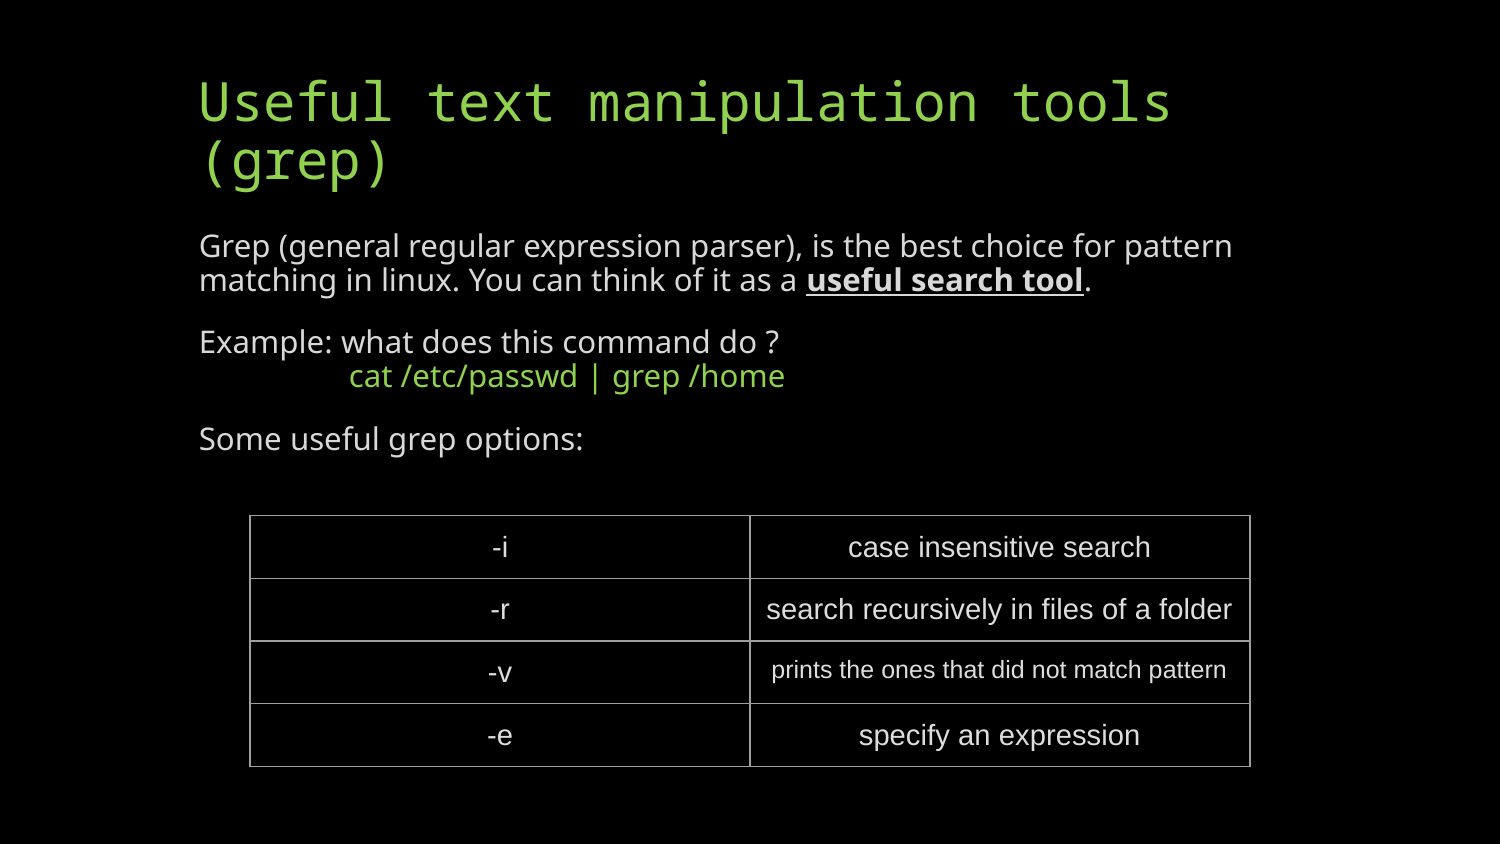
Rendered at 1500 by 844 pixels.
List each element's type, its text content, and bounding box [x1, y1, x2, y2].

table_cell -r [251, 579, 749, 640]
list Grep (general regular expression parser), is the best choice for pattern matching in linux. You can think of it as a useful search tool. Example: what does this command do ? cat /etc/passwd | grep /home Some useful grep options: [187, 225, 1313, 750]
table_cell prints the ones that did not match pattern [751, 642, 1249, 703]
table_header -i [251, 516, 749, 578]
table_cell search recursively in files of a folder [751, 579, 1249, 640]
table_cell specify an expression [751, 704, 1249, 766]
title Useful text manipulation tools (grep) [187, 56, 1313, 197]
table_header case insensitive search [751, 516, 1249, 578]
table_cell -e [251, 704, 749, 766]
table_cell -v [251, 642, 749, 703]
